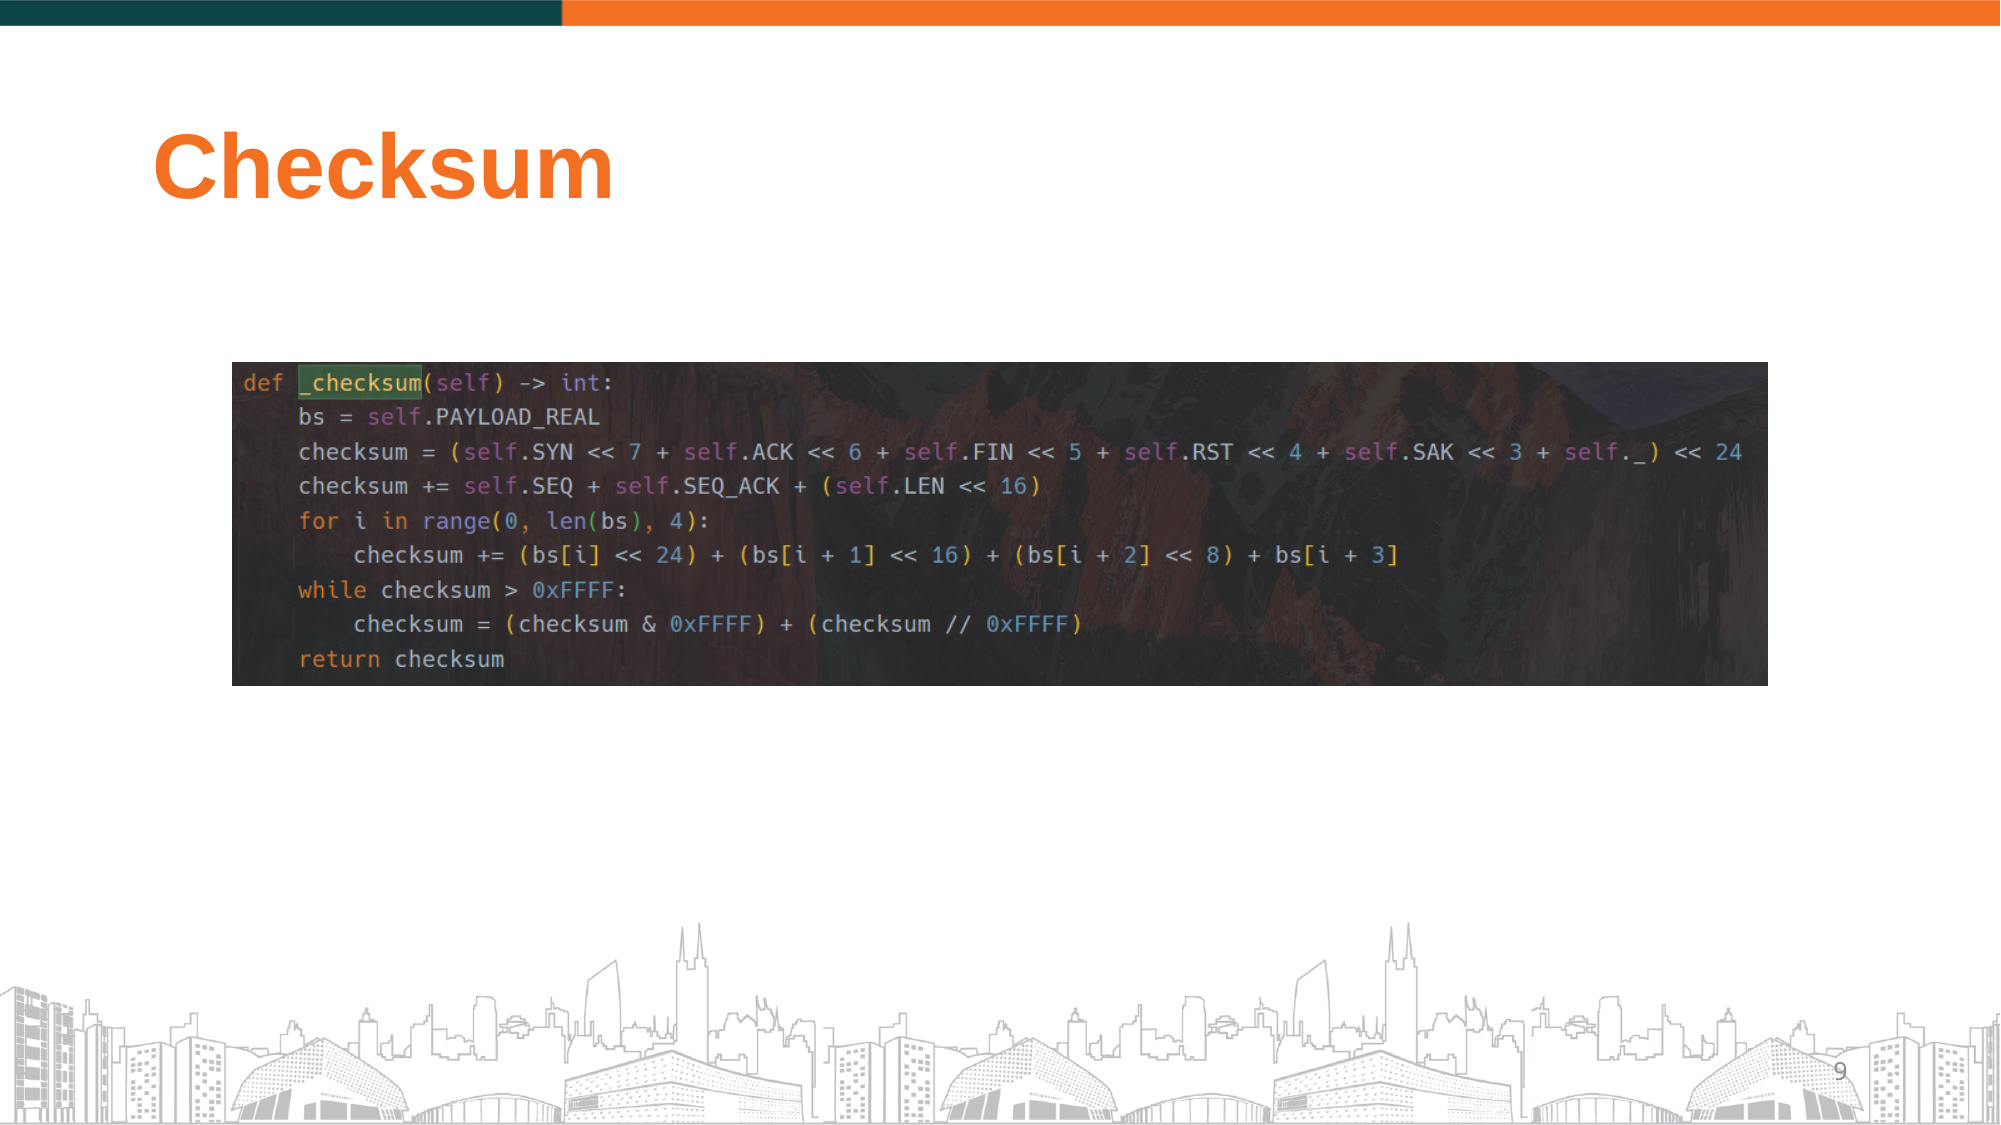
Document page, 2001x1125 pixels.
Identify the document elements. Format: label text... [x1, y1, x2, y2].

title Checksum [137, 59, 1863, 278]
picture [0, 0, 2000, 26]
slide_number 9 [1412, 1042, 1863, 1103]
picture [0, 906, 2000, 1125]
picture [232, 362, 1768, 686]
